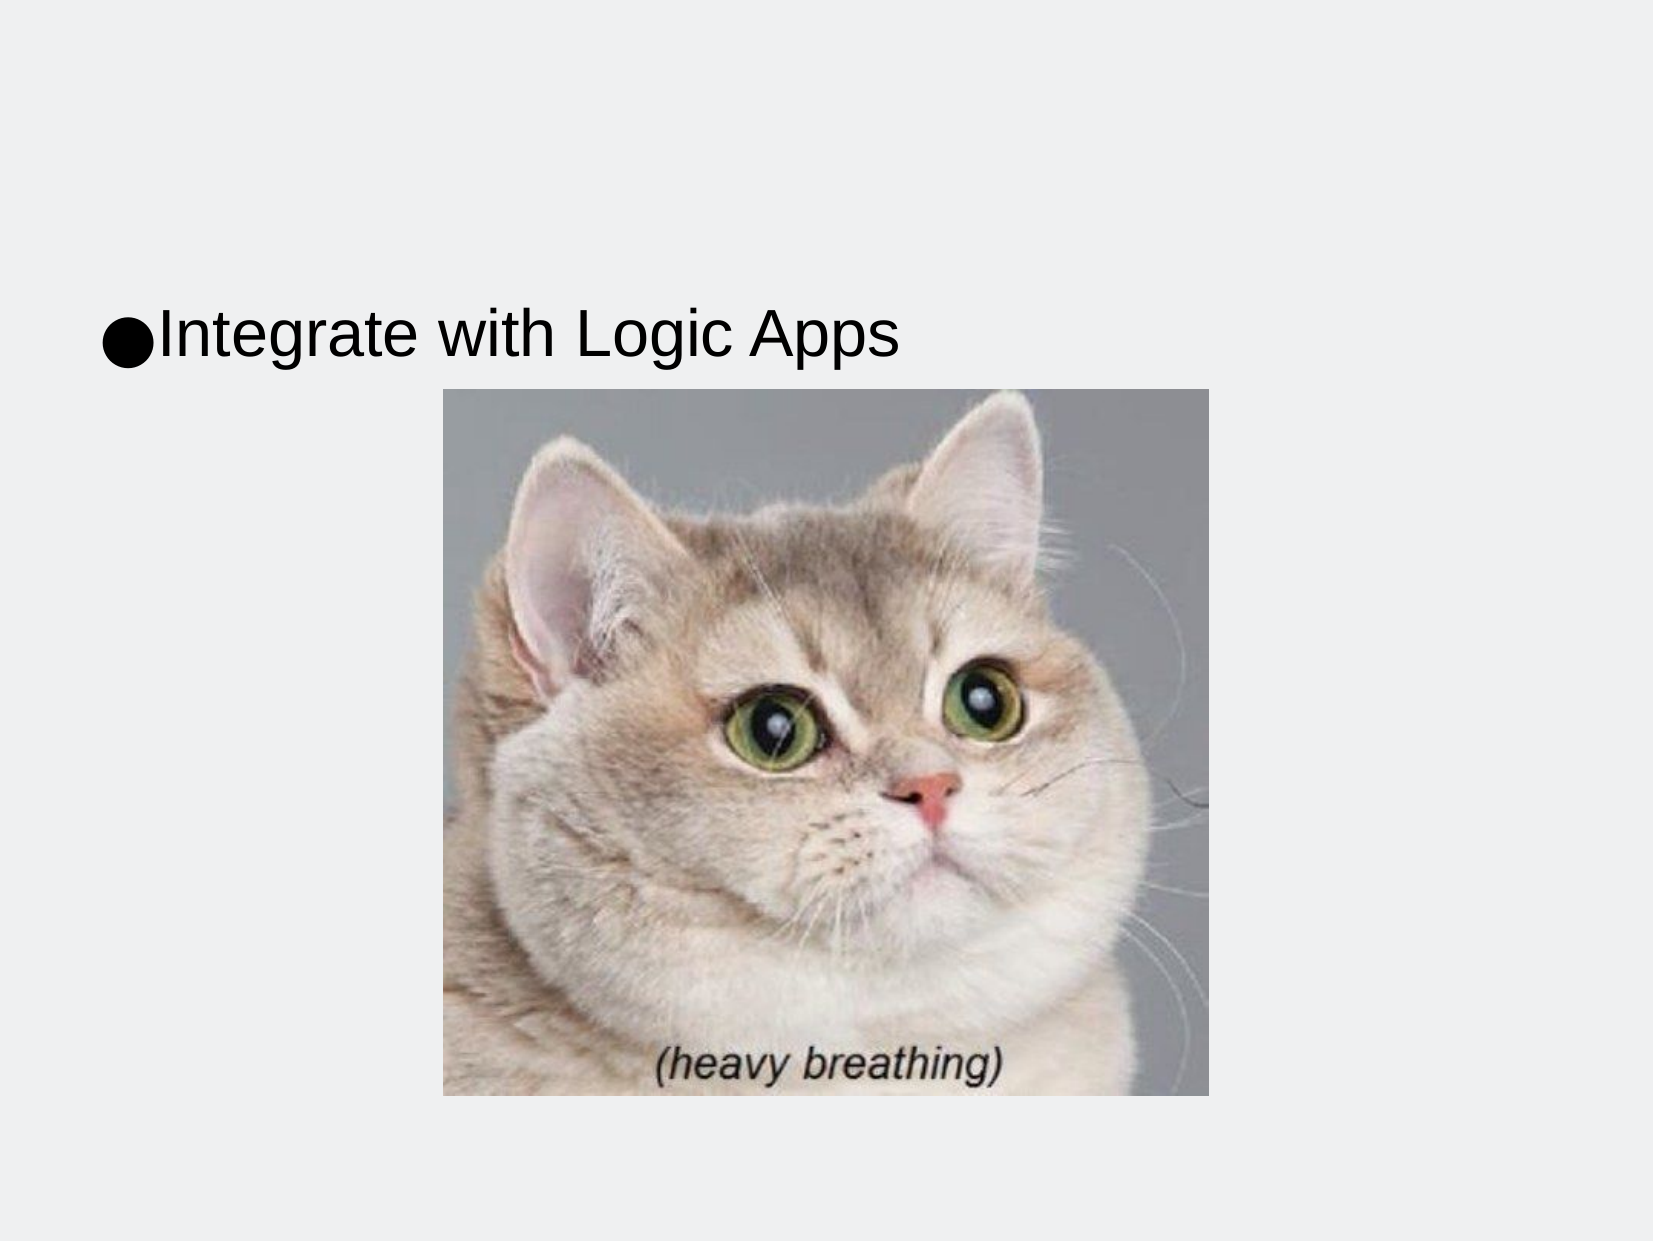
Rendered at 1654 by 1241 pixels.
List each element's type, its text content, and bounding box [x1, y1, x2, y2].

text_box Integrate with Logic Apps [82, 290, 1571, 1010]
picture [443, 389, 1210, 1096]
